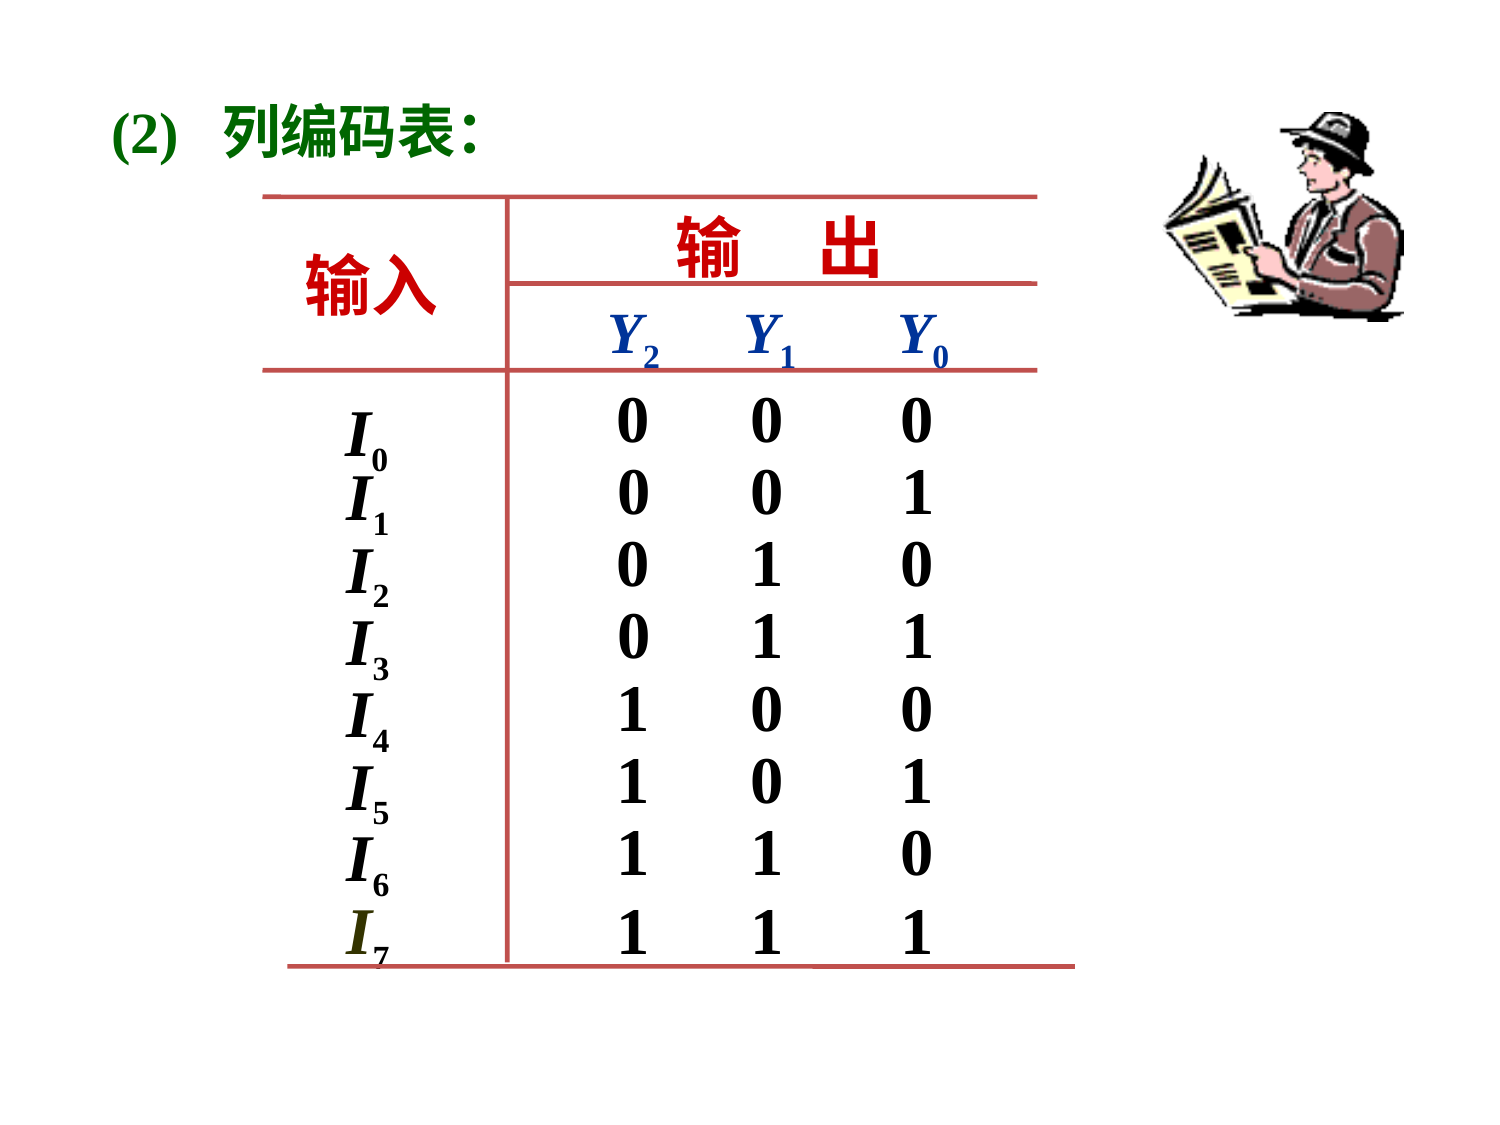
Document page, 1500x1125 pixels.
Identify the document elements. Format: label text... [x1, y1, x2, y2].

text_box (2) 列编码表： [81, 87, 529, 173]
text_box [262, 196, 1076, 967]
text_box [1162, 112, 1404, 322]
